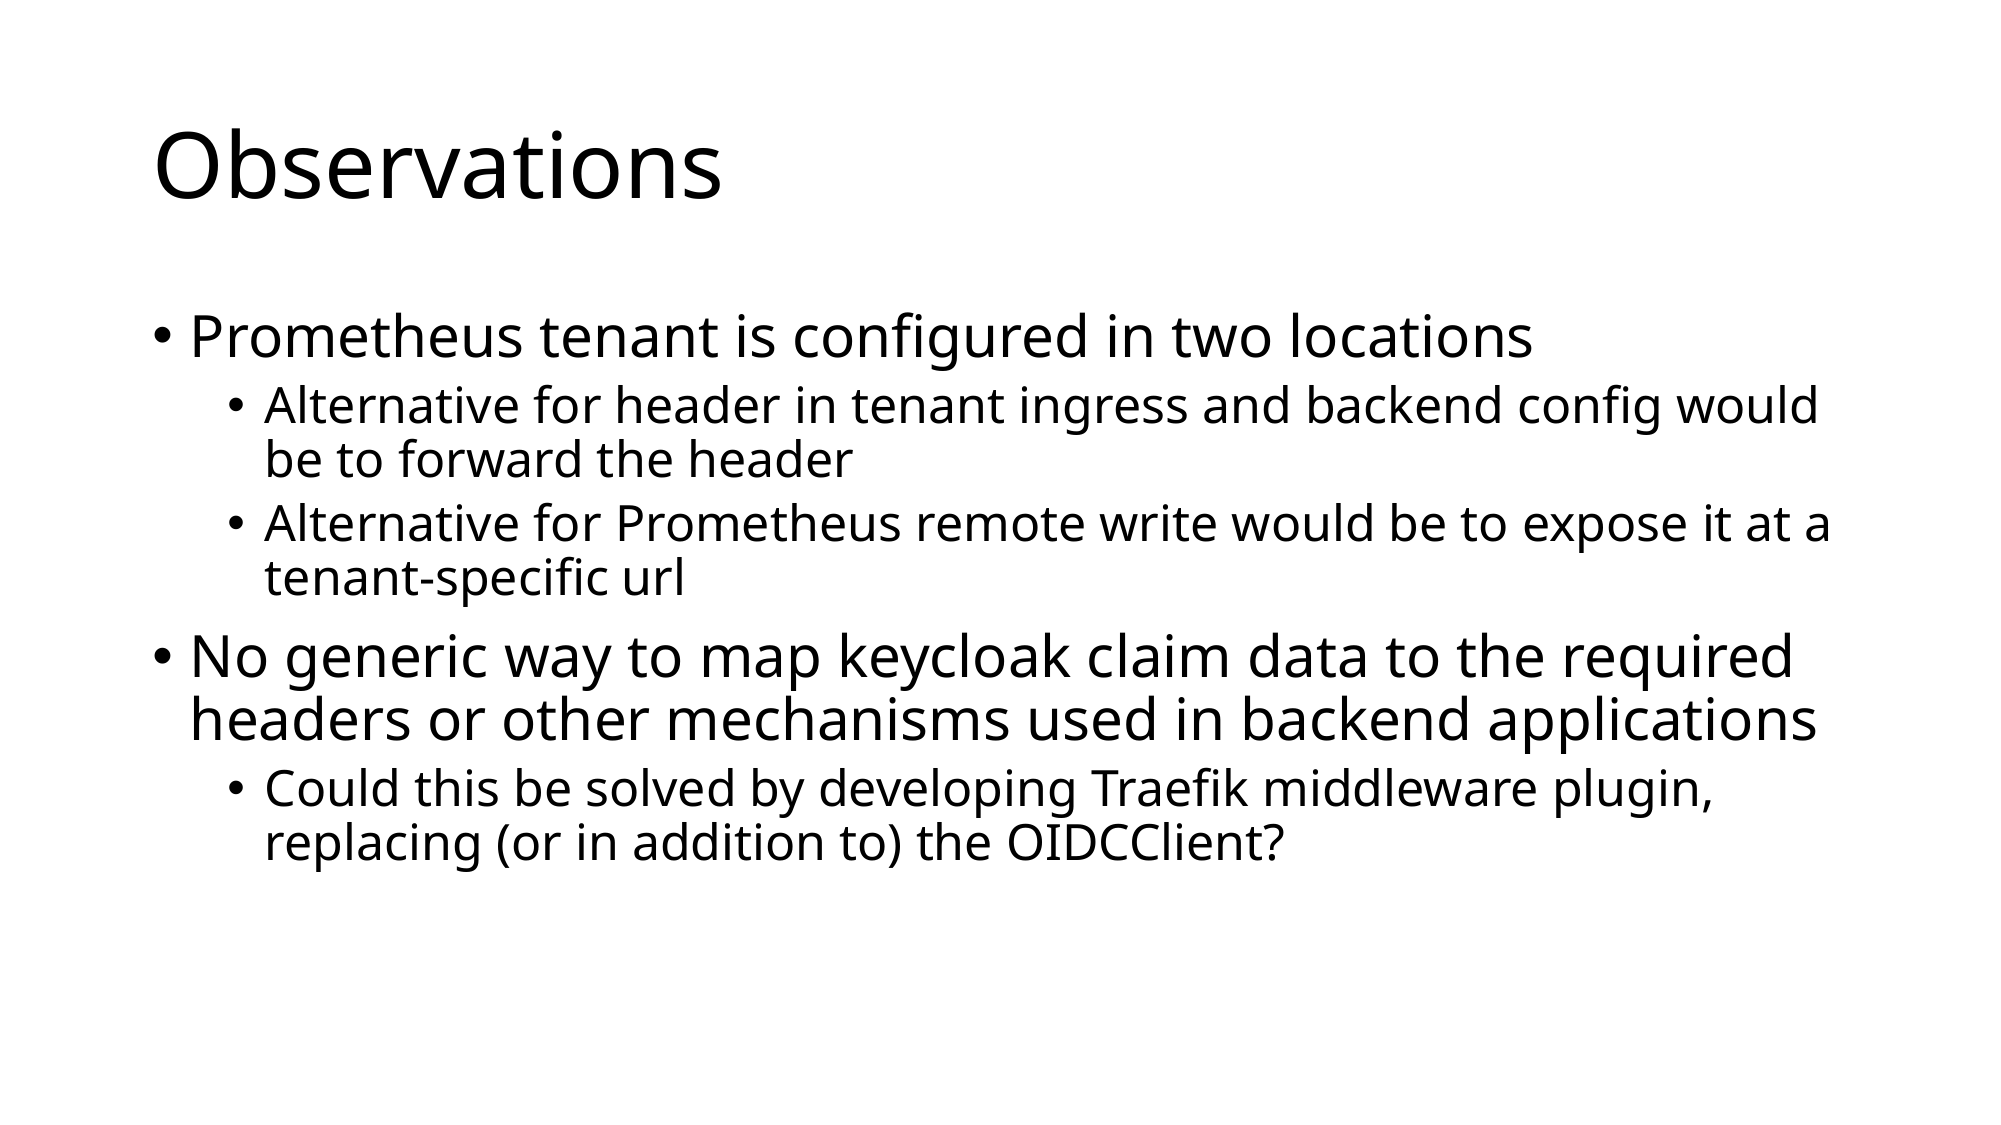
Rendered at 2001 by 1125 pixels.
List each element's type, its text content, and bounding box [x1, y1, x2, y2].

list Prometheus tenant is configured in two locations Alternative for header in tenant ingress and backend config would be to forward the header Alternative for Prometheus remote write would be to expose it at a tenant-specific url No generic way to map keycloak claim data to the required headers or other mechanisms used in backend applications Could this be solved by developing Traefik middleware plugin, replacing (or in addition to) the OIDCClient? [137, 299, 1863, 1014]
title Observations [137, 59, 1863, 278]
